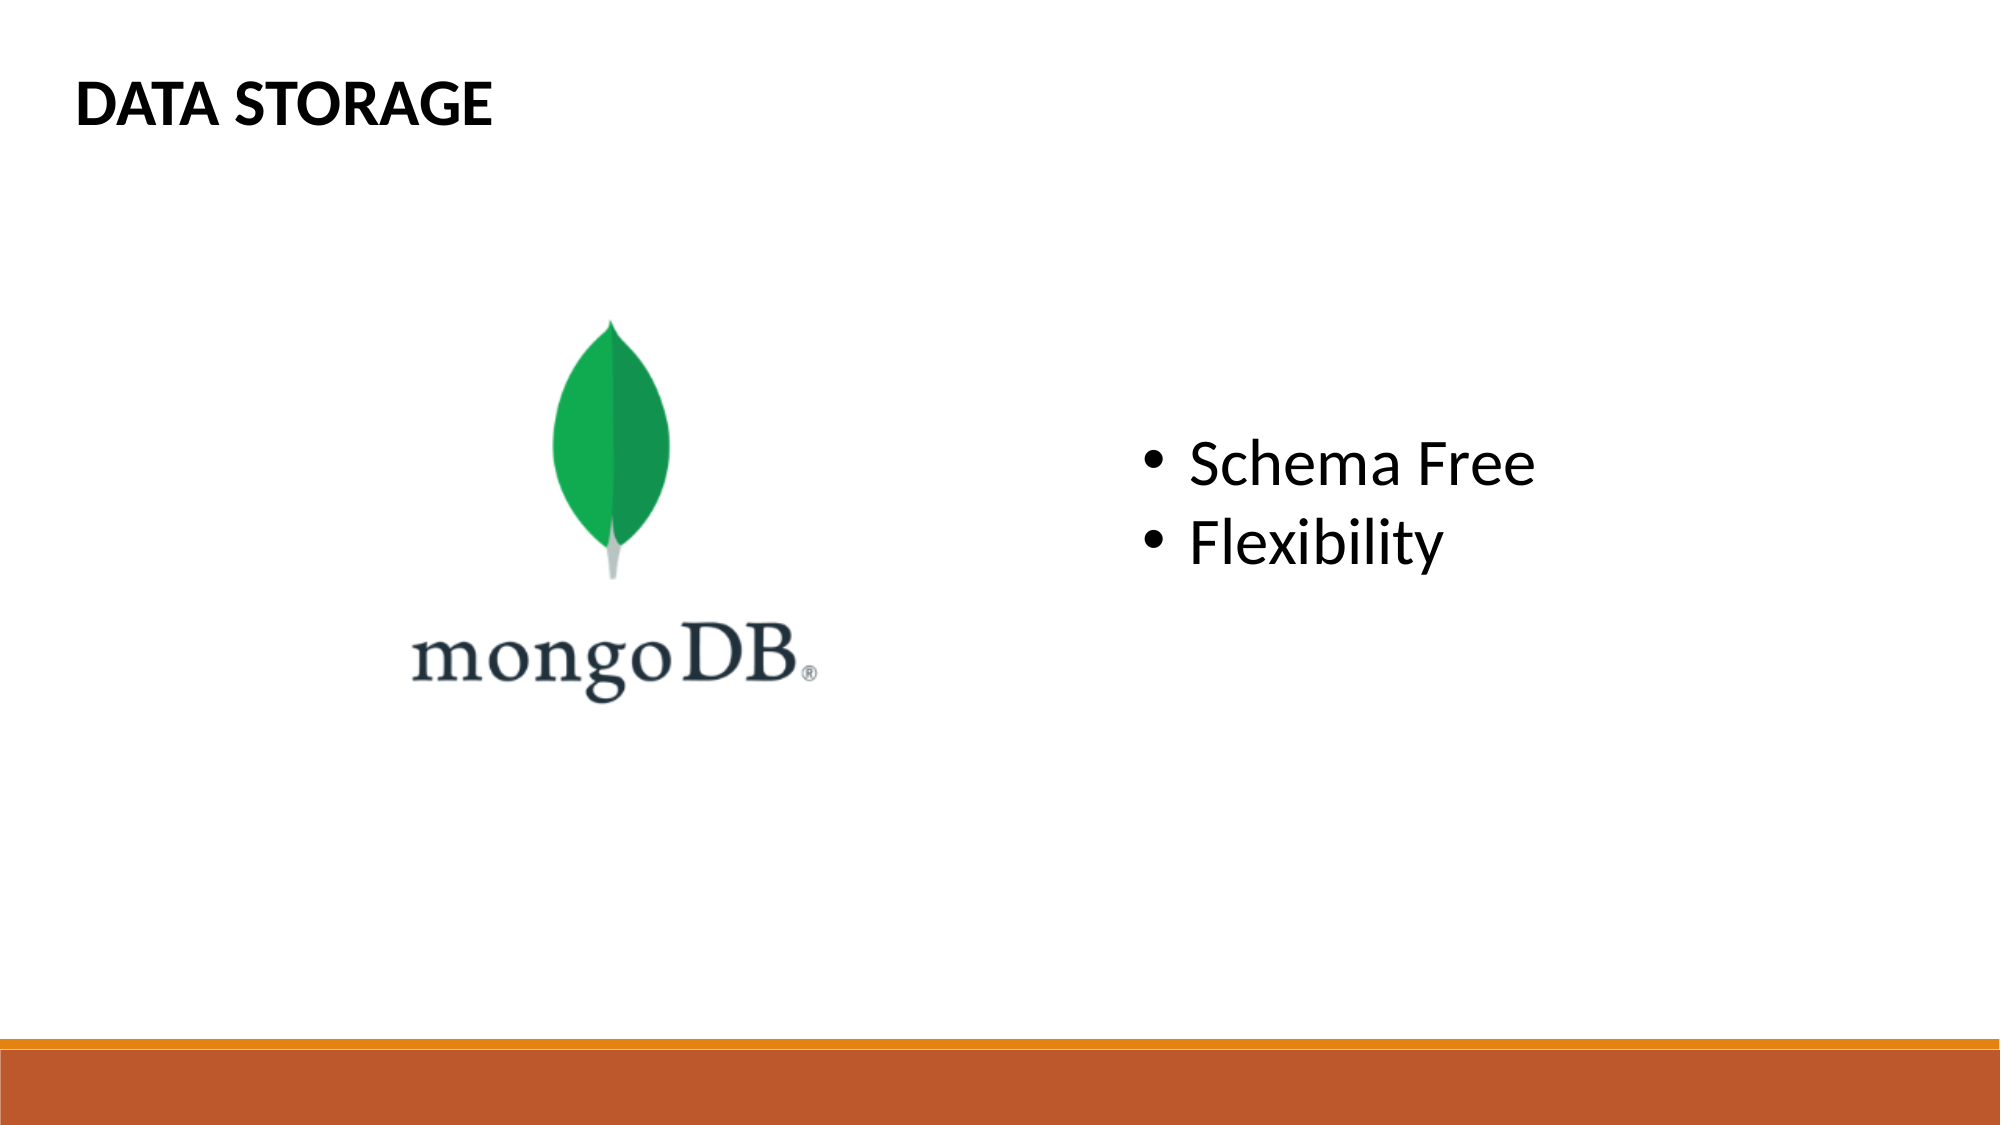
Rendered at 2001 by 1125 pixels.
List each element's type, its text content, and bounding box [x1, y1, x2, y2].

text_box Schema Free Flexibility [1149, 410, 1852, 666]
picture [60, 177, 1140, 870]
text_box DATA STORAGE [60, 51, 671, 147]
